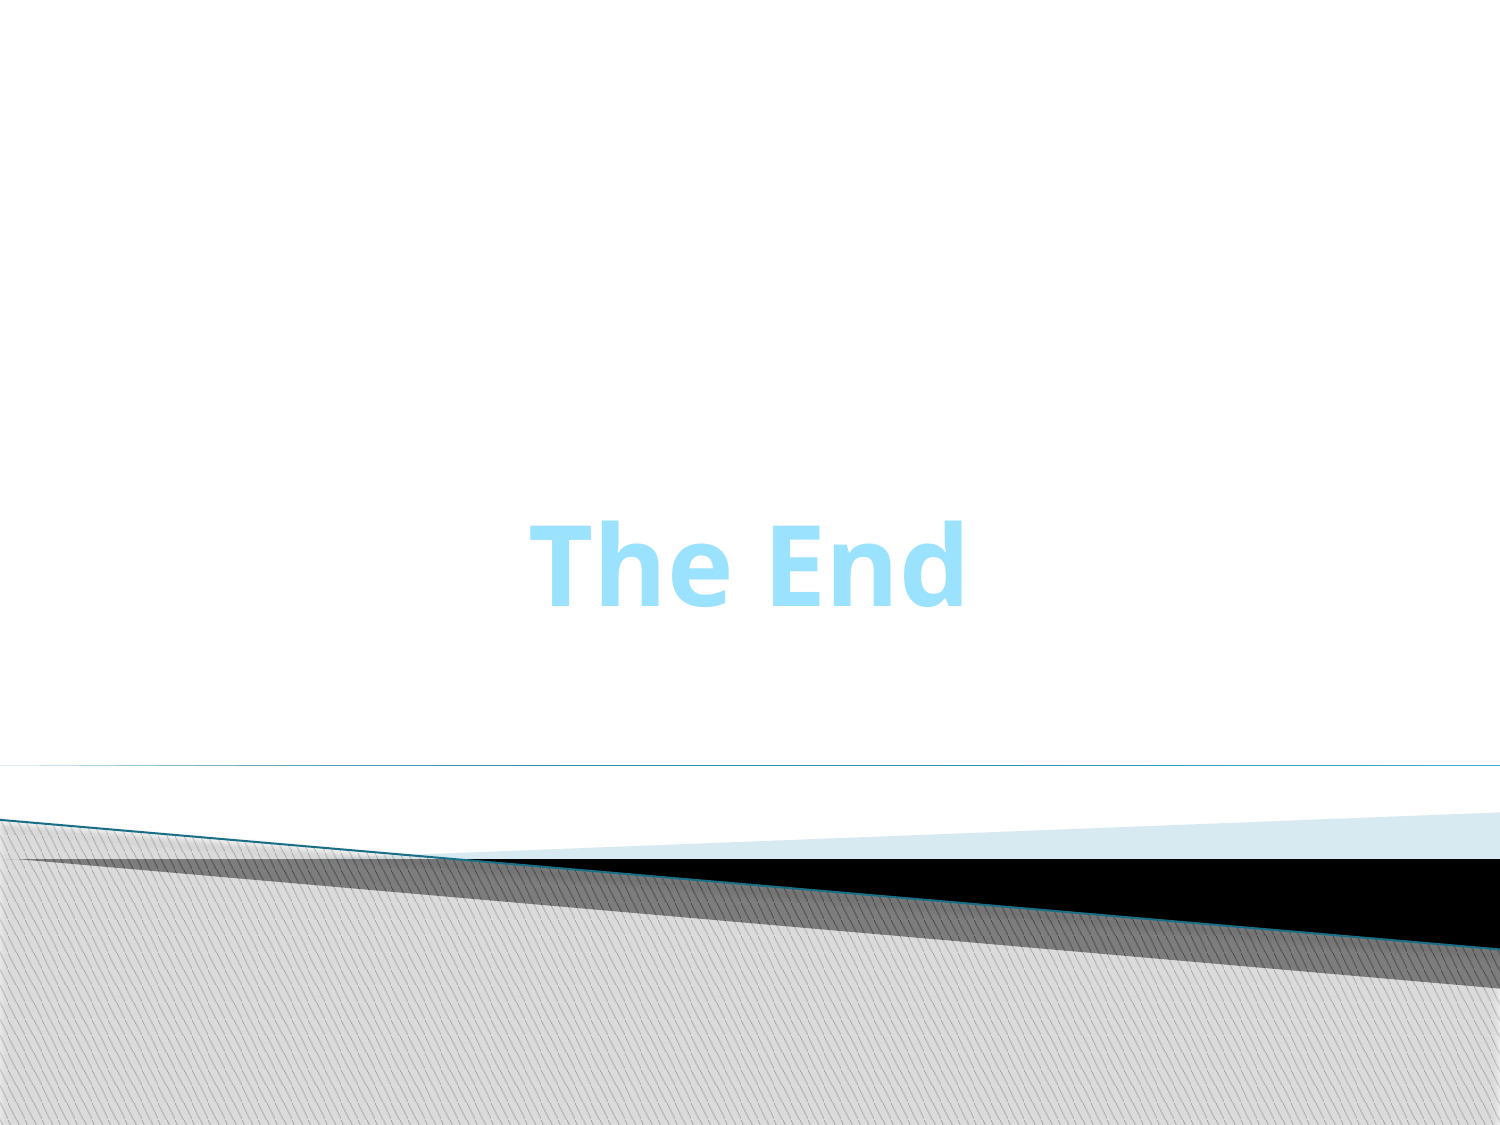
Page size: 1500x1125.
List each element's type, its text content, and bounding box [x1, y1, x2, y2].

text_box The End [513, 486, 987, 637]
picture [5, 859, 1500, 989]
